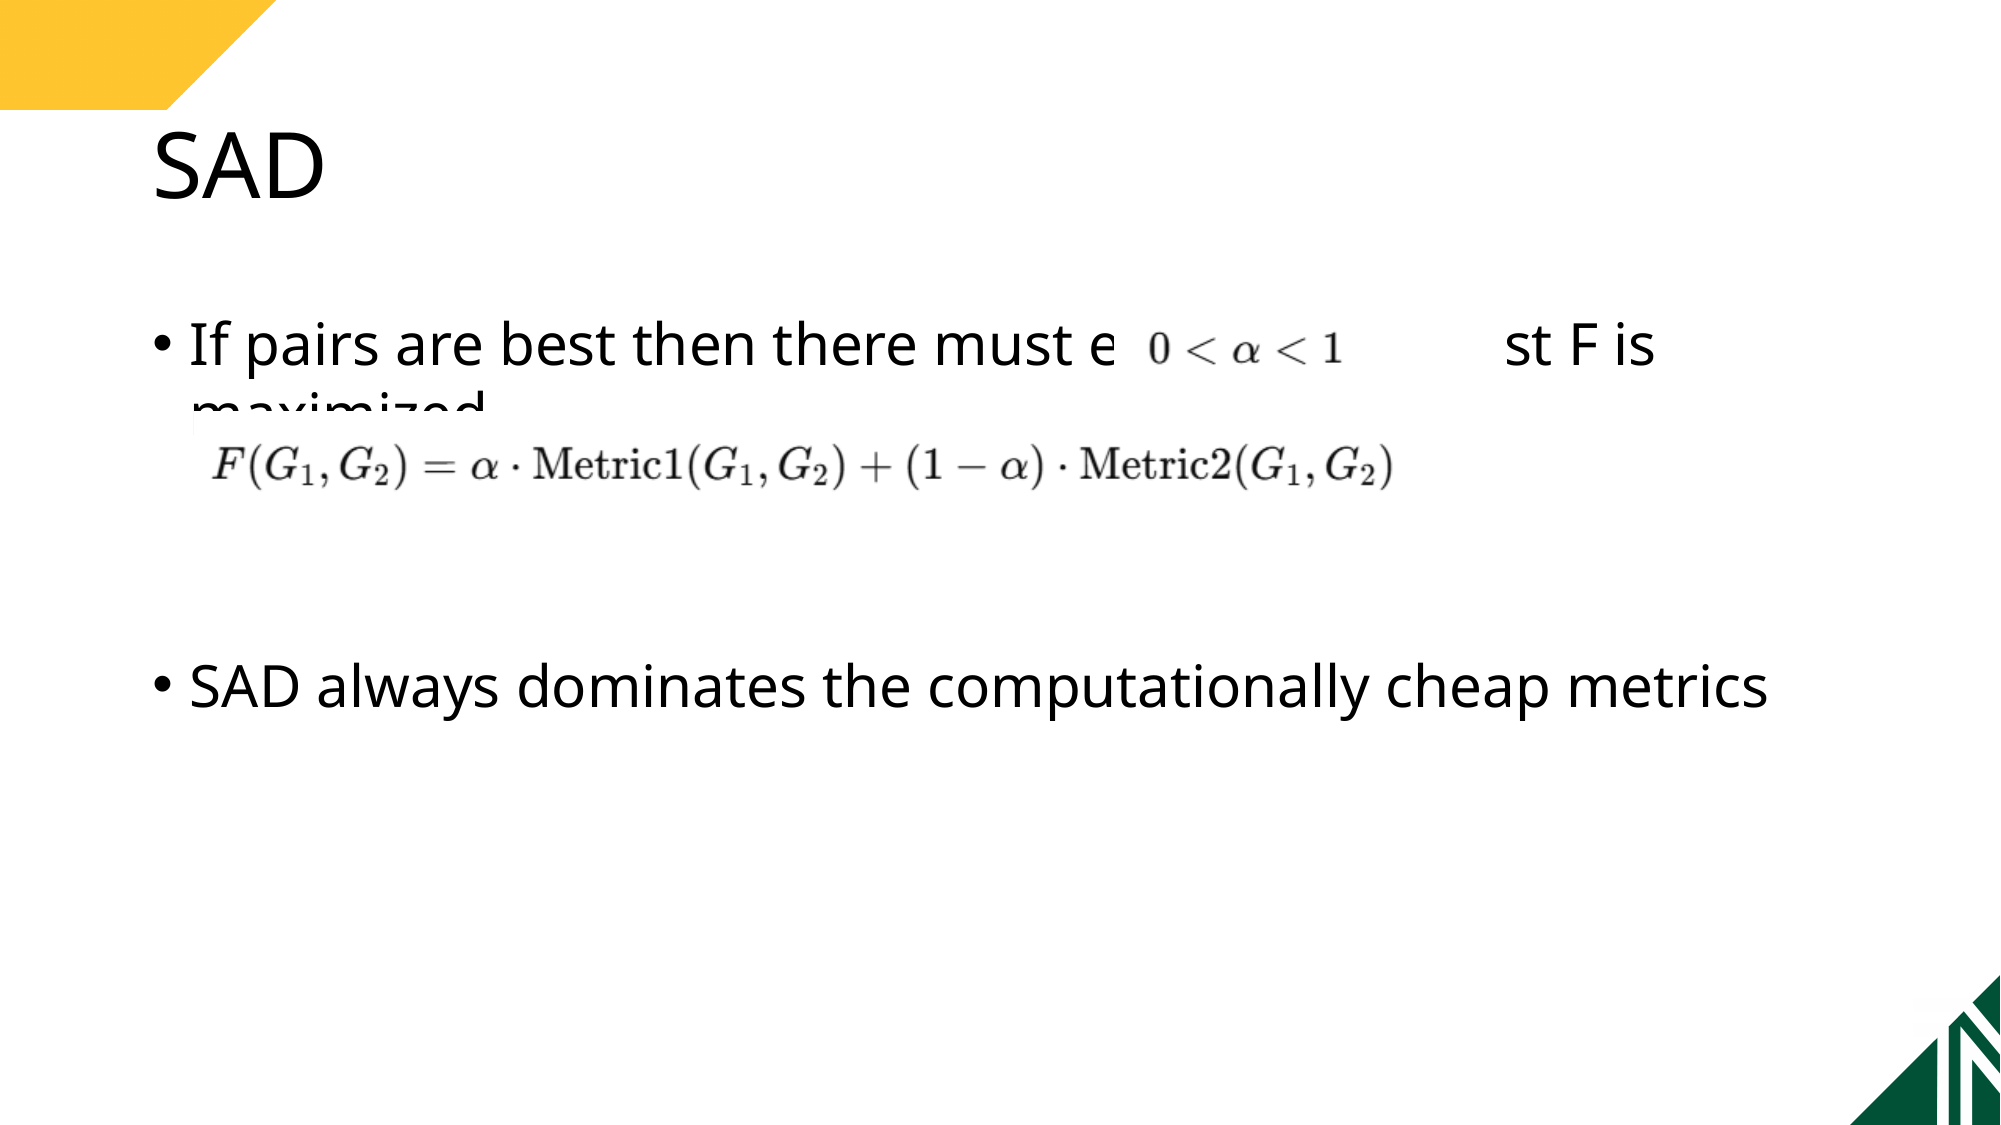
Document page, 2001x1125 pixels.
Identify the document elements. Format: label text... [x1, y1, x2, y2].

title SAD [137, 59, 1863, 278]
list If pairs are best then there must exist st F is maximized SAD always dominates the computationally cheap metrics [137, 299, 1863, 1014]
picture [1114, 303, 1376, 396]
picture [194, 411, 1405, 517]
picture [1816, 931, 2000, 1125]
picture [0, 0, 336, 163]
